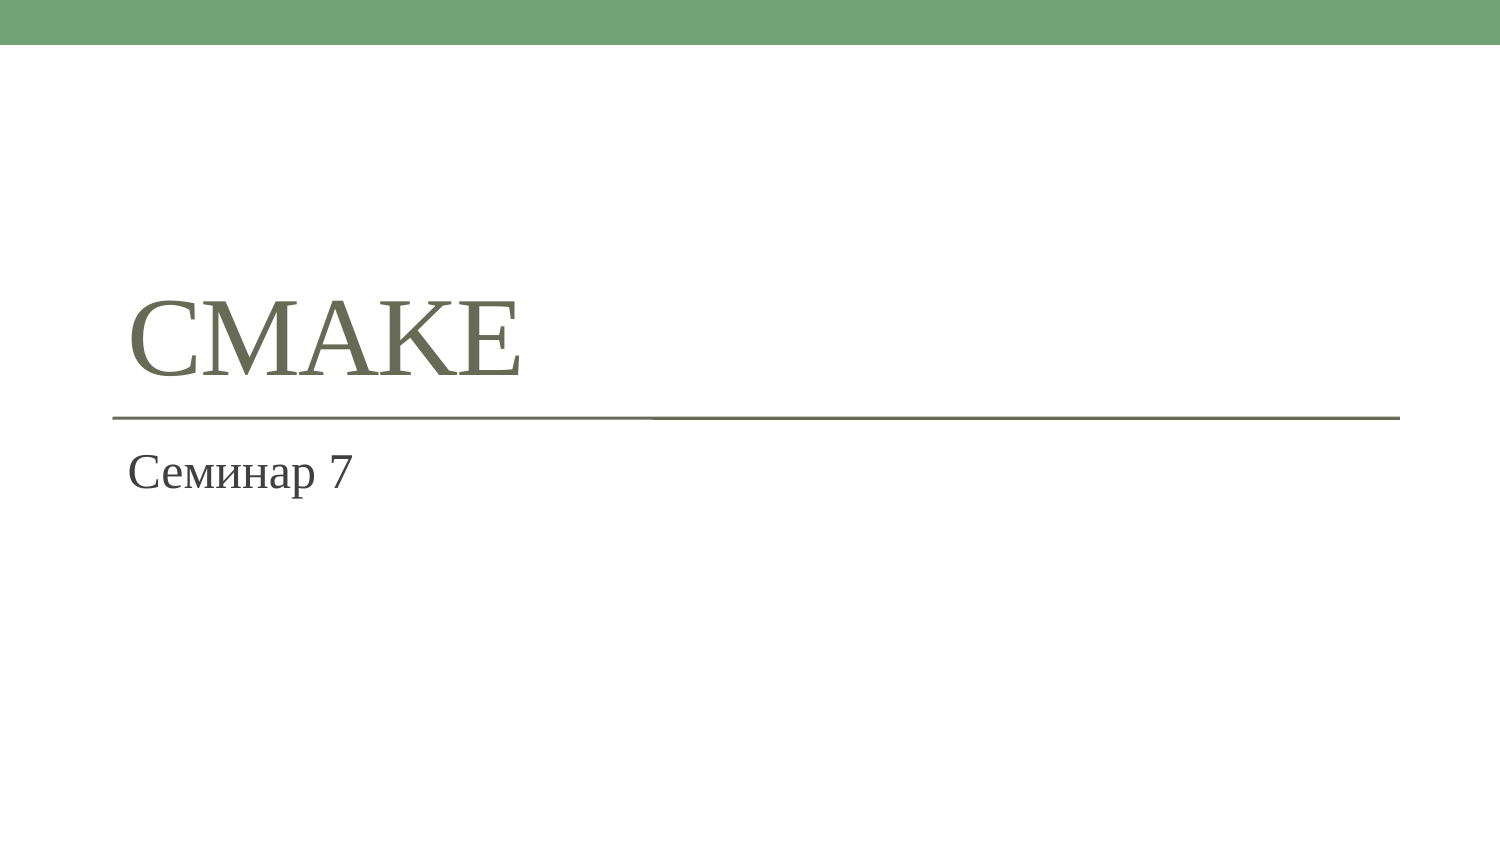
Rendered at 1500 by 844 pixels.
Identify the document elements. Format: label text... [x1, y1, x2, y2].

subtitle Семинар 7 [112, 431, 1163, 647]
title Cmake [112, 168, 1400, 406]
